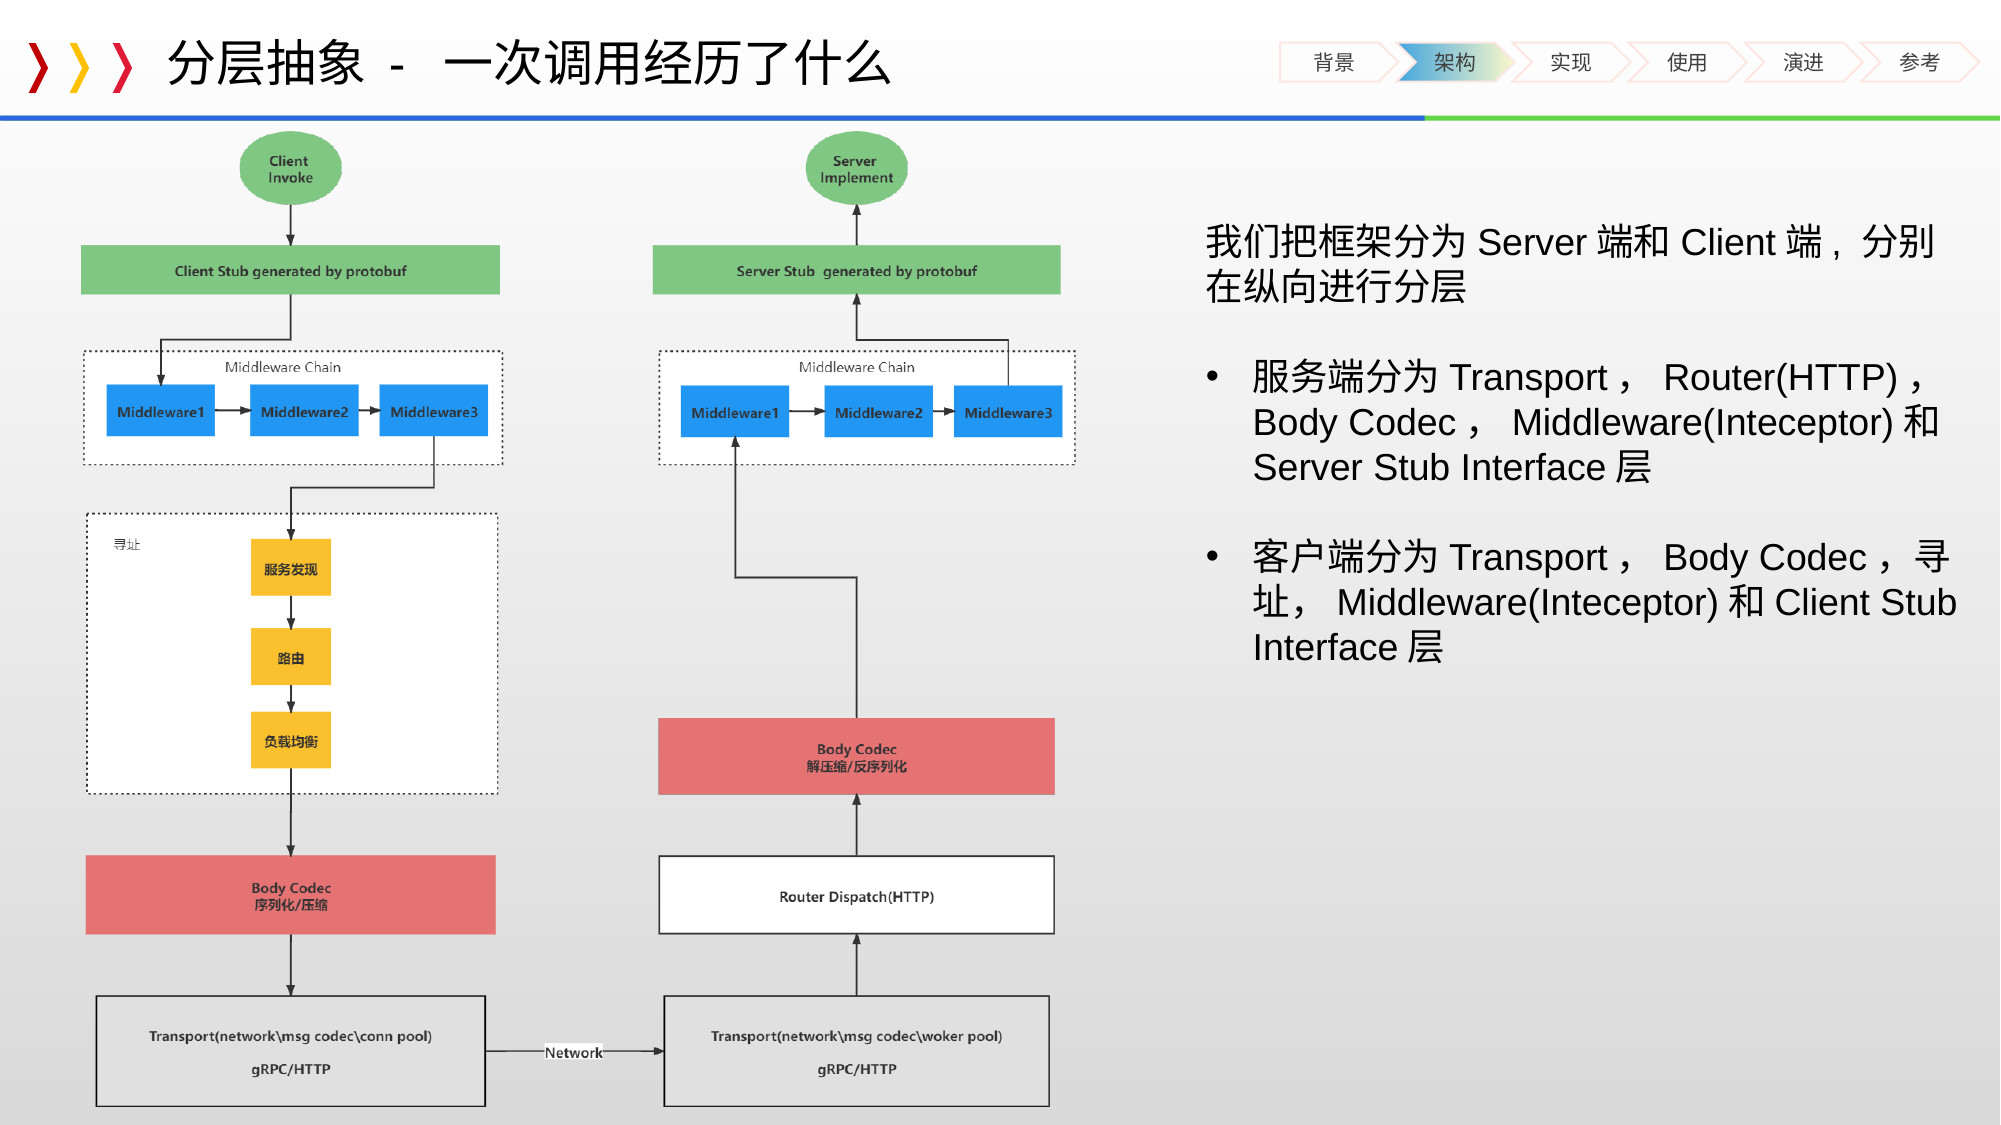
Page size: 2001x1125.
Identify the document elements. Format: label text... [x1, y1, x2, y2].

text_box 演进 [1742, 41, 1865, 83]
text_box 架构 [1393, 41, 1516, 83]
text_box [1425, 115, 2000, 121]
text_box ❭❭❭ 分层抽象 - 一次调用经历了什么 [2, 24, 909, 99]
text_box 实现 [1510, 41, 1633, 83]
picture [62, 111, 1094, 1125]
text_box 参考 [1858, 41, 1981, 83]
text_box [0, 115, 62, 121]
text_box 我们把框架分为Server端和Client端, 分别在纵向进行分层 服务端分为Transport，Router(HTTP)， Body Codec，Middleware(Inteceptor)和Server Stub Interface层 客户端分为Transport，Body Codec，寻址，Middleware(Inteceptor)和Client Stub Interface层 [1191, 210, 1986, 766]
text_box 使用 [1626, 41, 1749, 83]
text_box 背景 [1279, 41, 1400, 83]
text_box [1094, 115, 1425, 121]
